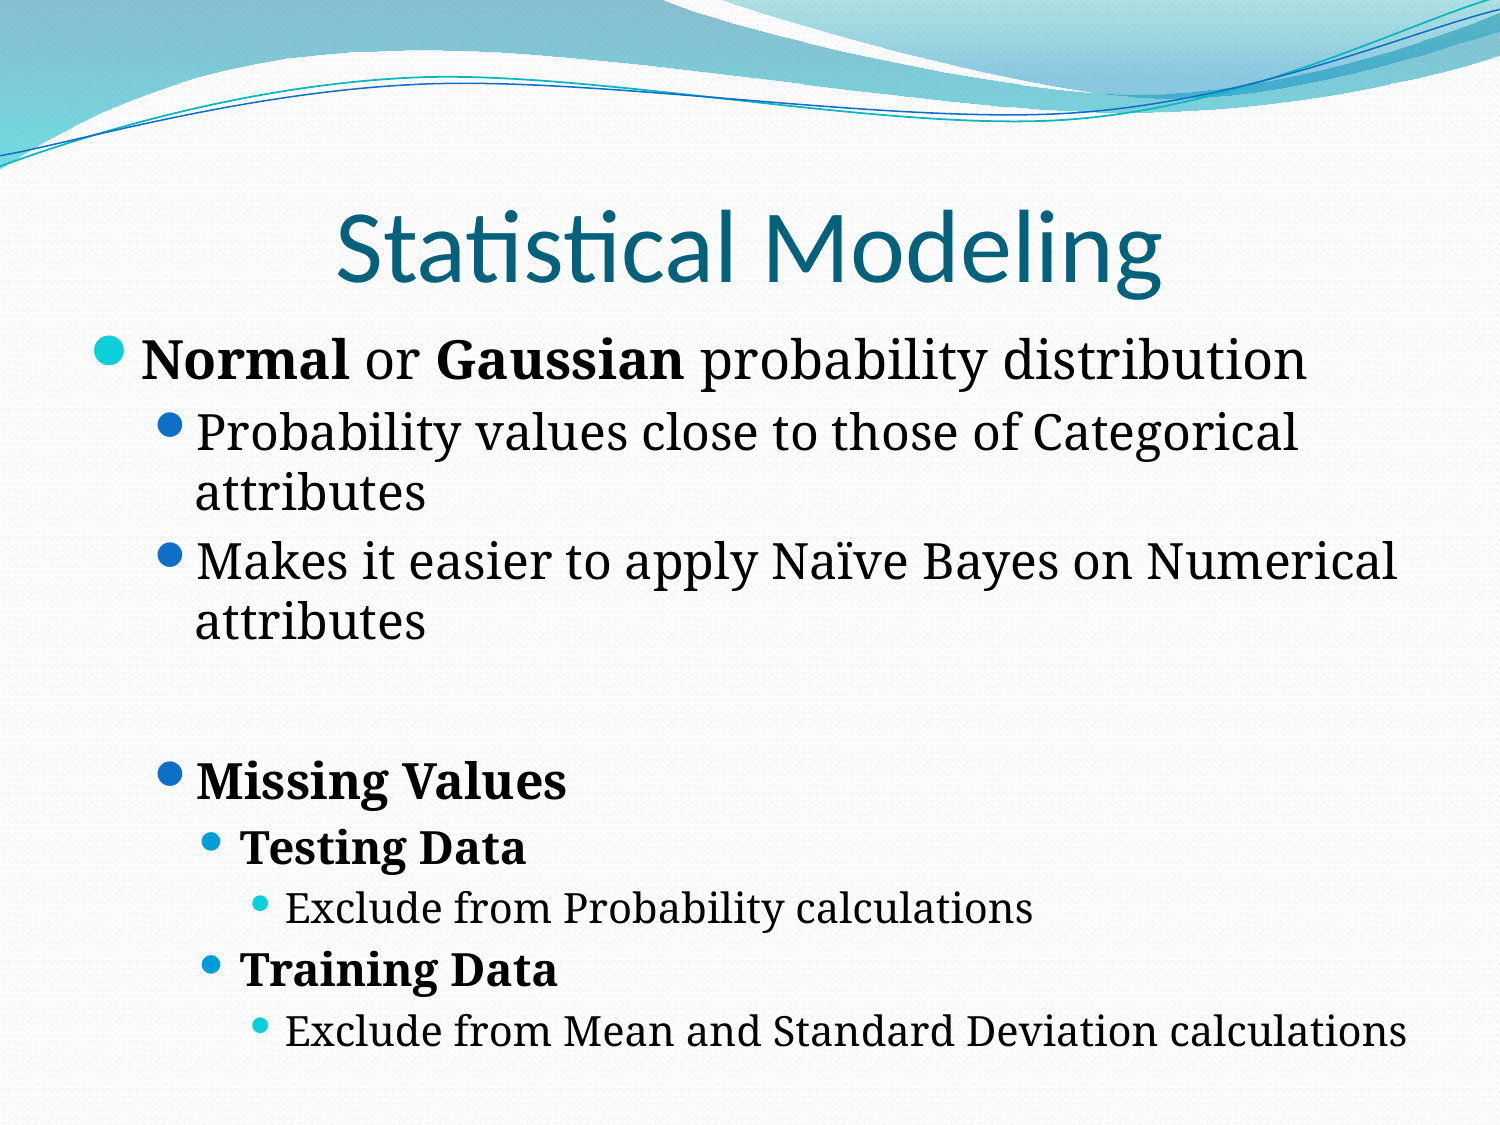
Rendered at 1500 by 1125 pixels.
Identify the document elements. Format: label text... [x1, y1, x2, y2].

list Normal or Gaussian probability distribution Probability values close to those of Categorical attributes Makes it easier to apply Naïve Bayes on Numerical attributes Missing Values Testing Data Exclude from Probability calculations Training Data Exclude from Mean and Standard Deviation calculations [75, 317, 1500, 1125]
text_box Statistical Modeling [74, 115, 1425, 303]
